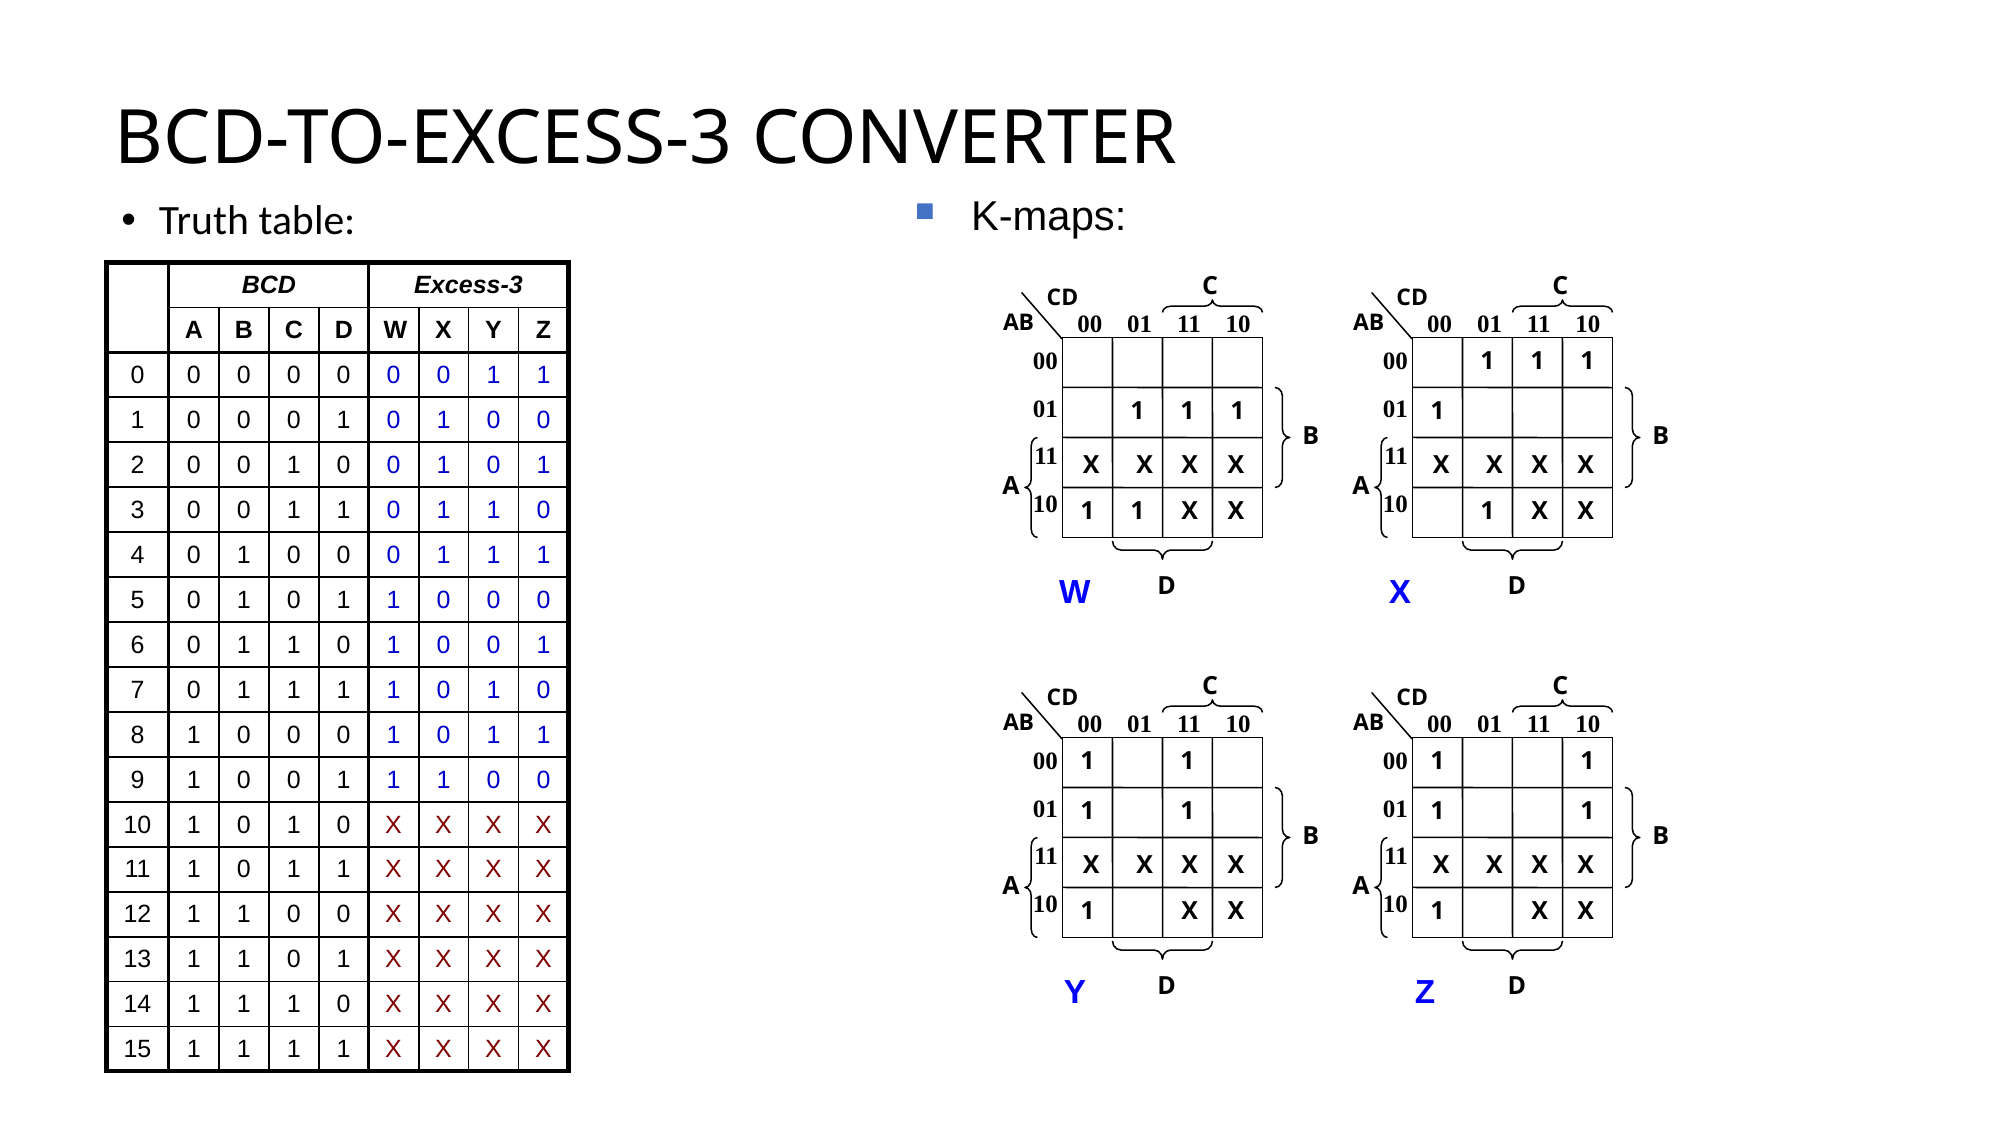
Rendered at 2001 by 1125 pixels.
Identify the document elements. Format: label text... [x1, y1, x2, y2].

table_cell 0 [170, 398, 218, 441]
table_cell 0 [420, 578, 468, 621]
table_cell 1 [170, 803, 218, 846]
table_cell 0 [170, 443, 218, 486]
table_cell 0 [469, 578, 518, 621]
table_cell 1 [519, 623, 566, 666]
table_cell 1 [519, 443, 566, 486]
table_cell 0 [220, 488, 268, 531]
table_cell X [420, 893, 468, 936]
table_cell 0 [220, 713, 268, 756]
table_cell 1 [170, 938, 218, 981]
table_cell 12 [109, 893, 167, 936]
table_cell 0 [370, 488, 418, 531]
table_cell 1 [320, 758, 367, 801]
table_cell 0 [170, 668, 218, 711]
table_cell 1 [220, 982, 268, 1026]
table_cell 0 [270, 578, 318, 621]
table_cell 1 [420, 758, 468, 801]
table_cell 3 [109, 488, 167, 531]
table_cell 0 [220, 398, 268, 441]
table_cell 1 [370, 713, 418, 756]
table_cell 0 [320, 623, 367, 666]
table_cell D [320, 308, 367, 351]
table_cell 1 [320, 1027, 367, 1069]
table_cell X [370, 982, 418, 1026]
table_cell 13 [109, 938, 167, 981]
table_cell 1 [170, 982, 218, 1026]
table_cell B [220, 308, 268, 351]
table_cell 1 [519, 354, 566, 396]
table_cell 0 [270, 713, 318, 756]
table_cell 1 [420, 398, 468, 441]
table_cell 11 [109, 848, 167, 891]
table_cell 7 [109, 668, 167, 711]
table_cell 0 [270, 398, 318, 441]
title BCD-TO-EXCESS-3 CONVERTER [99, 45, 1900, 233]
table_cell 0 [469, 443, 518, 486]
table_cell 0 [370, 354, 418, 396]
table_cell 0 [170, 488, 218, 531]
table_cell X [469, 893, 518, 936]
table_cell 1 [469, 533, 518, 576]
table_cell 1 [170, 713, 218, 756]
table_cell 1 [220, 533, 268, 576]
table_cell 0 [469, 758, 518, 801]
table_cell W [370, 308, 418, 351]
table_cell 15 [109, 1027, 167, 1069]
table_cell X [420, 308, 468, 351]
table_cell A [170, 308, 218, 351]
table_cell 1 [270, 488, 318, 531]
table_cell 1 [220, 668, 268, 711]
table_cell 0 [320, 533, 367, 576]
table_cell X [420, 1027, 468, 1069]
table_cell 1 [469, 354, 518, 396]
table_cell X [519, 848, 566, 891]
table_cell 1 [170, 1027, 218, 1069]
table_cell 0 [320, 803, 367, 846]
table_cell 0 [469, 623, 518, 666]
table_cell 1 [370, 578, 418, 621]
table_header Excess-3 [370, 265, 566, 307]
table_cell 1 [420, 443, 468, 486]
table_cell 0 [370, 443, 418, 486]
table_cell 1 [270, 982, 318, 1026]
table_cell 0 [270, 354, 318, 396]
table_cell 0 [270, 758, 318, 801]
table_cell 0 [320, 982, 367, 1026]
list Truth table: [106, 191, 569, 254]
table_cell 1 [320, 668, 367, 711]
table_cell 2 [109, 443, 167, 486]
table_cell 1 [220, 578, 268, 621]
table_cell 1 [220, 893, 268, 936]
table_cell X [469, 848, 518, 891]
table_cell 0 [420, 623, 468, 666]
table_cell 0 [220, 758, 268, 801]
table_cell X [519, 982, 566, 1026]
table_cell 0 [370, 533, 418, 576]
table_header BCD [170, 265, 367, 307]
table_cell 1 [320, 848, 367, 891]
table_cell 1 [320, 398, 367, 441]
table_cell X [370, 803, 418, 846]
table_cell 0 [220, 803, 268, 846]
table_cell 1 [320, 578, 367, 621]
table_header [109, 265, 167, 351]
table_cell X [420, 848, 468, 891]
table_cell 1 [220, 938, 268, 981]
table_cell X [370, 938, 418, 981]
table_cell 1 [469, 488, 518, 531]
table_cell 1 [270, 1027, 318, 1069]
table_cell 4 [109, 533, 167, 576]
table_cell 8 [109, 713, 167, 756]
table_cell 0 [320, 713, 367, 756]
table_cell 1 [420, 488, 468, 531]
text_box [987, 262, 1683, 1009]
table_cell 1 [519, 533, 566, 576]
table_cell 1 [220, 1027, 268, 1069]
table_cell 0 [519, 398, 566, 441]
table_cell X [370, 848, 418, 891]
table_cell 0 [170, 354, 218, 396]
table_cell 0 [519, 758, 566, 801]
table_cell X [519, 1027, 566, 1069]
table_cell X [469, 982, 518, 1026]
table_cell 0 [370, 398, 418, 441]
table_cell X [519, 893, 566, 936]
table_cell 1 [370, 758, 418, 801]
table_cell X [469, 803, 518, 846]
table_cell 1 [370, 623, 418, 666]
table_cell 9 [109, 758, 167, 801]
table_cell X [519, 803, 566, 846]
table_cell 0 [519, 488, 566, 531]
table_cell 0 [220, 443, 268, 486]
table_cell 1 [469, 668, 518, 711]
table_cell X [370, 1027, 418, 1069]
table_cell 1 [170, 893, 218, 936]
table_cell 1 [170, 848, 218, 891]
table_cell 0 [519, 668, 566, 711]
table_cell 0 [320, 893, 367, 936]
table_cell X [420, 982, 468, 1026]
table_cell 1 [109, 398, 167, 441]
table_cell 0 [220, 354, 268, 396]
table_cell 1 [270, 623, 318, 666]
table_cell X [420, 938, 468, 981]
table_cell 0 [420, 354, 468, 396]
table_cell 0 [270, 893, 318, 936]
table_cell Z [519, 308, 566, 351]
table_cell 0 [270, 938, 318, 981]
table_cell X [519, 938, 566, 981]
table_cell 1 [270, 668, 318, 711]
table_cell 0 [170, 578, 218, 621]
table_cell C [270, 308, 318, 351]
table_cell X [370, 893, 418, 936]
text_box K-maps: [899, 187, 1363, 250]
table_cell 1 [170, 758, 218, 801]
table_cell 1 [270, 848, 318, 891]
table_cell 0 [170, 533, 218, 576]
table_cell 0 [220, 848, 268, 891]
table_cell 14 [109, 982, 167, 1026]
table_cell 10 [109, 803, 167, 846]
table_cell 0 [469, 398, 518, 441]
table_cell 0 [420, 668, 468, 711]
table_cell 0 [109, 354, 167, 396]
table_cell 1 [270, 803, 318, 846]
table_cell 1 [220, 623, 268, 666]
table_cell 0 [270, 533, 318, 576]
table_cell X [469, 938, 518, 981]
table_cell 1 [320, 938, 367, 981]
table_cell 6 [109, 623, 167, 666]
table_cell X [420, 803, 468, 846]
table_cell 0 [320, 354, 367, 396]
table_cell 1 [370, 668, 418, 711]
table_cell Y [469, 308, 518, 351]
table_cell 1 [469, 713, 518, 756]
table_cell X [469, 1027, 518, 1069]
table_cell 0 [420, 713, 468, 756]
table_cell 1 [270, 443, 318, 486]
table_cell 0 [170, 623, 218, 666]
table_cell 0 [320, 443, 367, 486]
table_cell 5 [109, 578, 167, 621]
table_cell 1 [320, 488, 367, 531]
table_cell 0 [519, 578, 566, 621]
table_cell 1 [519, 713, 566, 756]
table_cell 1 [420, 533, 468, 576]
